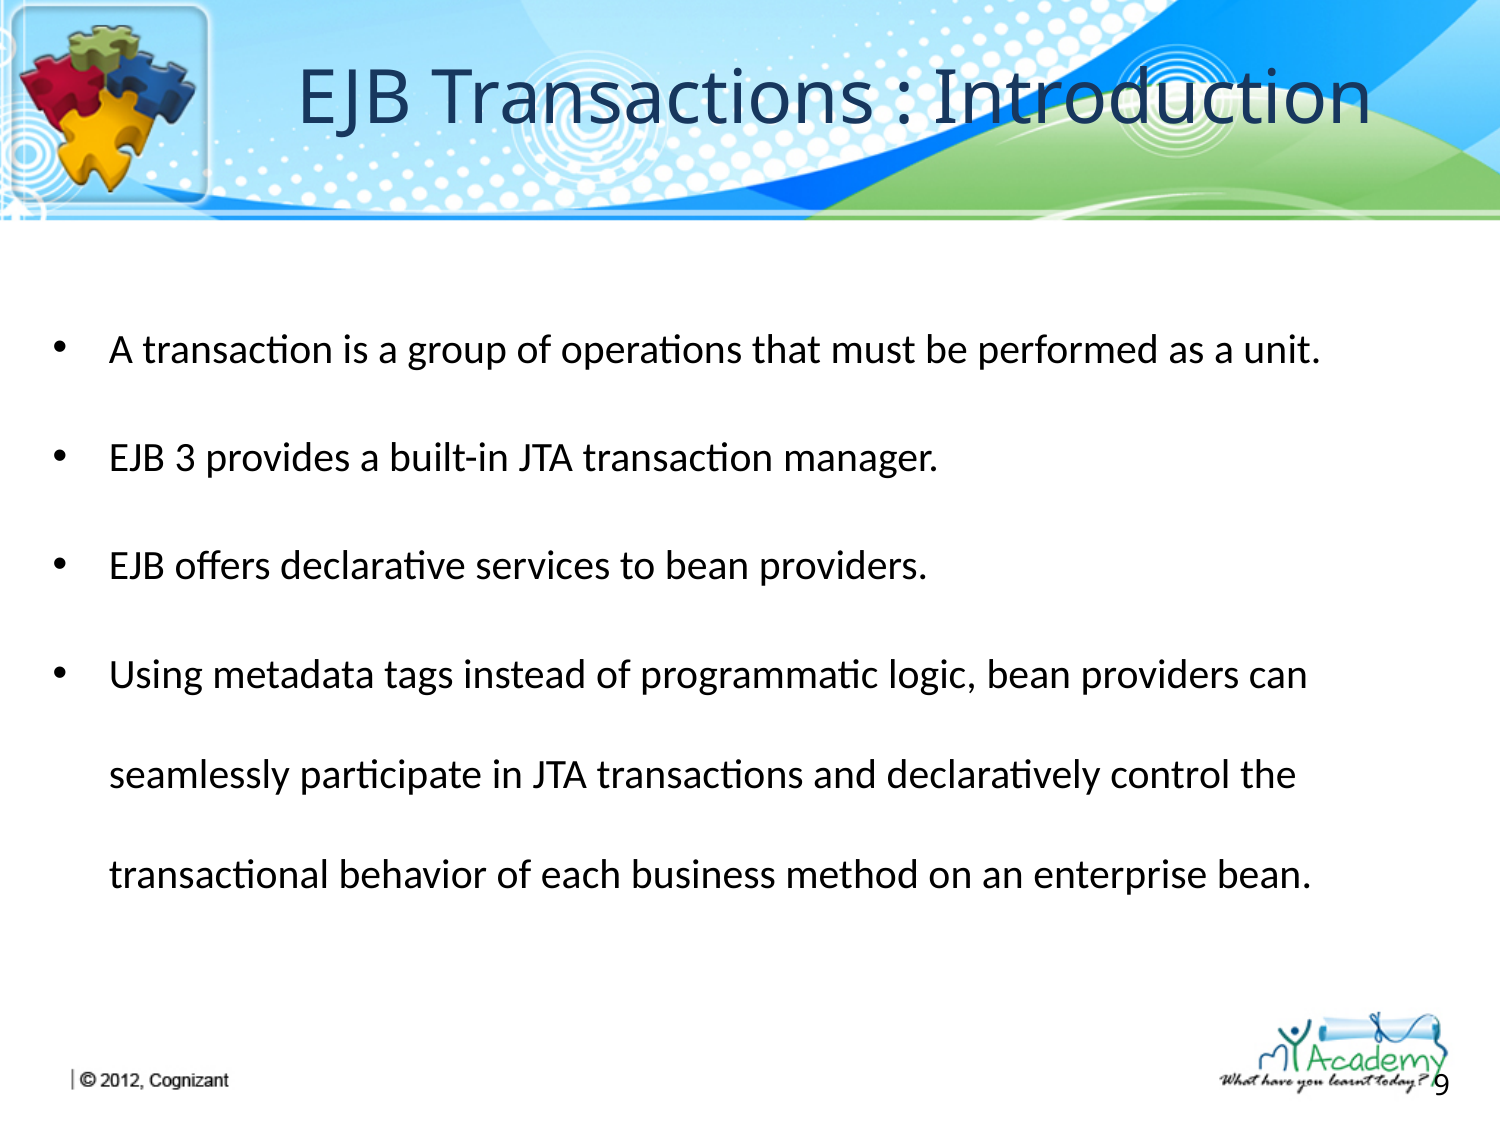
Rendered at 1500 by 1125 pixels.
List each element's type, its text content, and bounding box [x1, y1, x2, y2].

list A transaction is a group of operations that must be performed as a unit. EJB 3 provides a built-in JTA transaction manager. EJB offers declarative services to bean providers. Using metadata tags instead of programmatic logic, bean providers can seamlessly participate in JTA transactions and declaratively control the transactional behavior of each business method on an enterprise bean. [37, 263, 1463, 1076]
picture [0, 0, 1500, 1125]
slide_number 9 [1418, 1059, 1492, 1112]
title EJB Transactions : Introduction [262, 0, 1500, 188]
